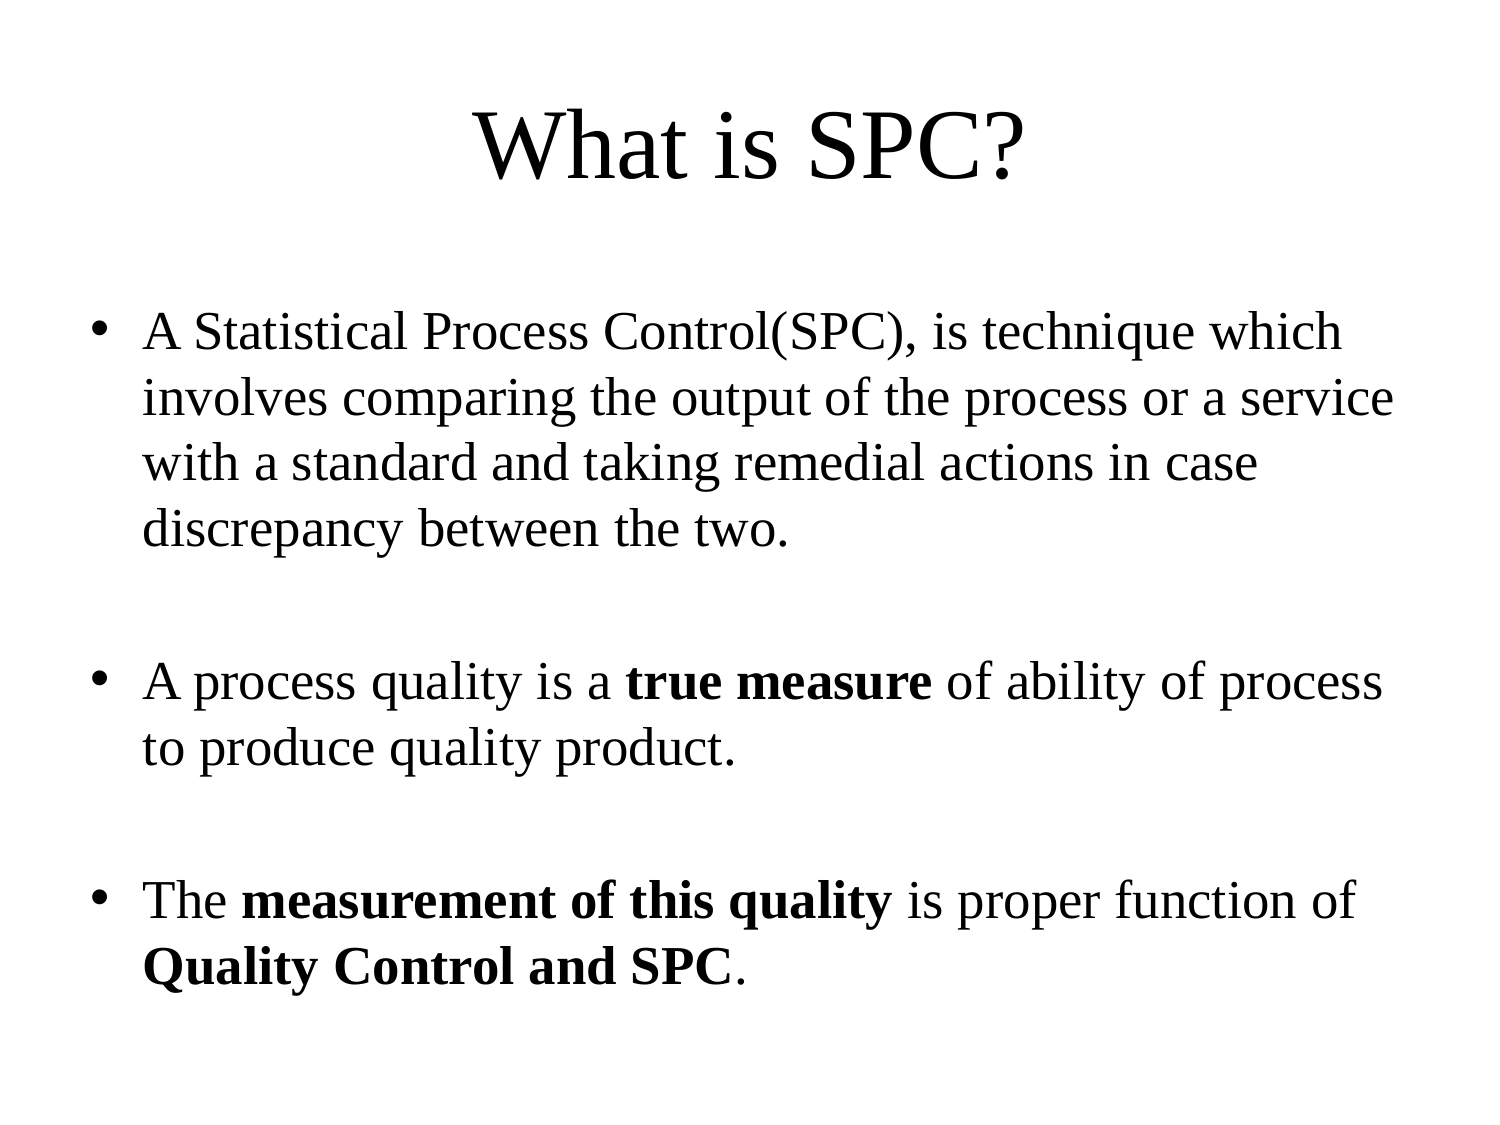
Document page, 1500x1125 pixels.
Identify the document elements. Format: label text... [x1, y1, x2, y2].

list A Statistical Process Control(SPC), is technique which involves comparing the output of the process or a service with a standard and taking remedial actions in case discrepancy between the two. A process quality is a true measure of ability of process to produce quality product. The measurement of this quality is proper function of Quality Control and SPC. [75, 287, 1425, 1005]
title What is SPC? [75, 45, 1425, 233]
